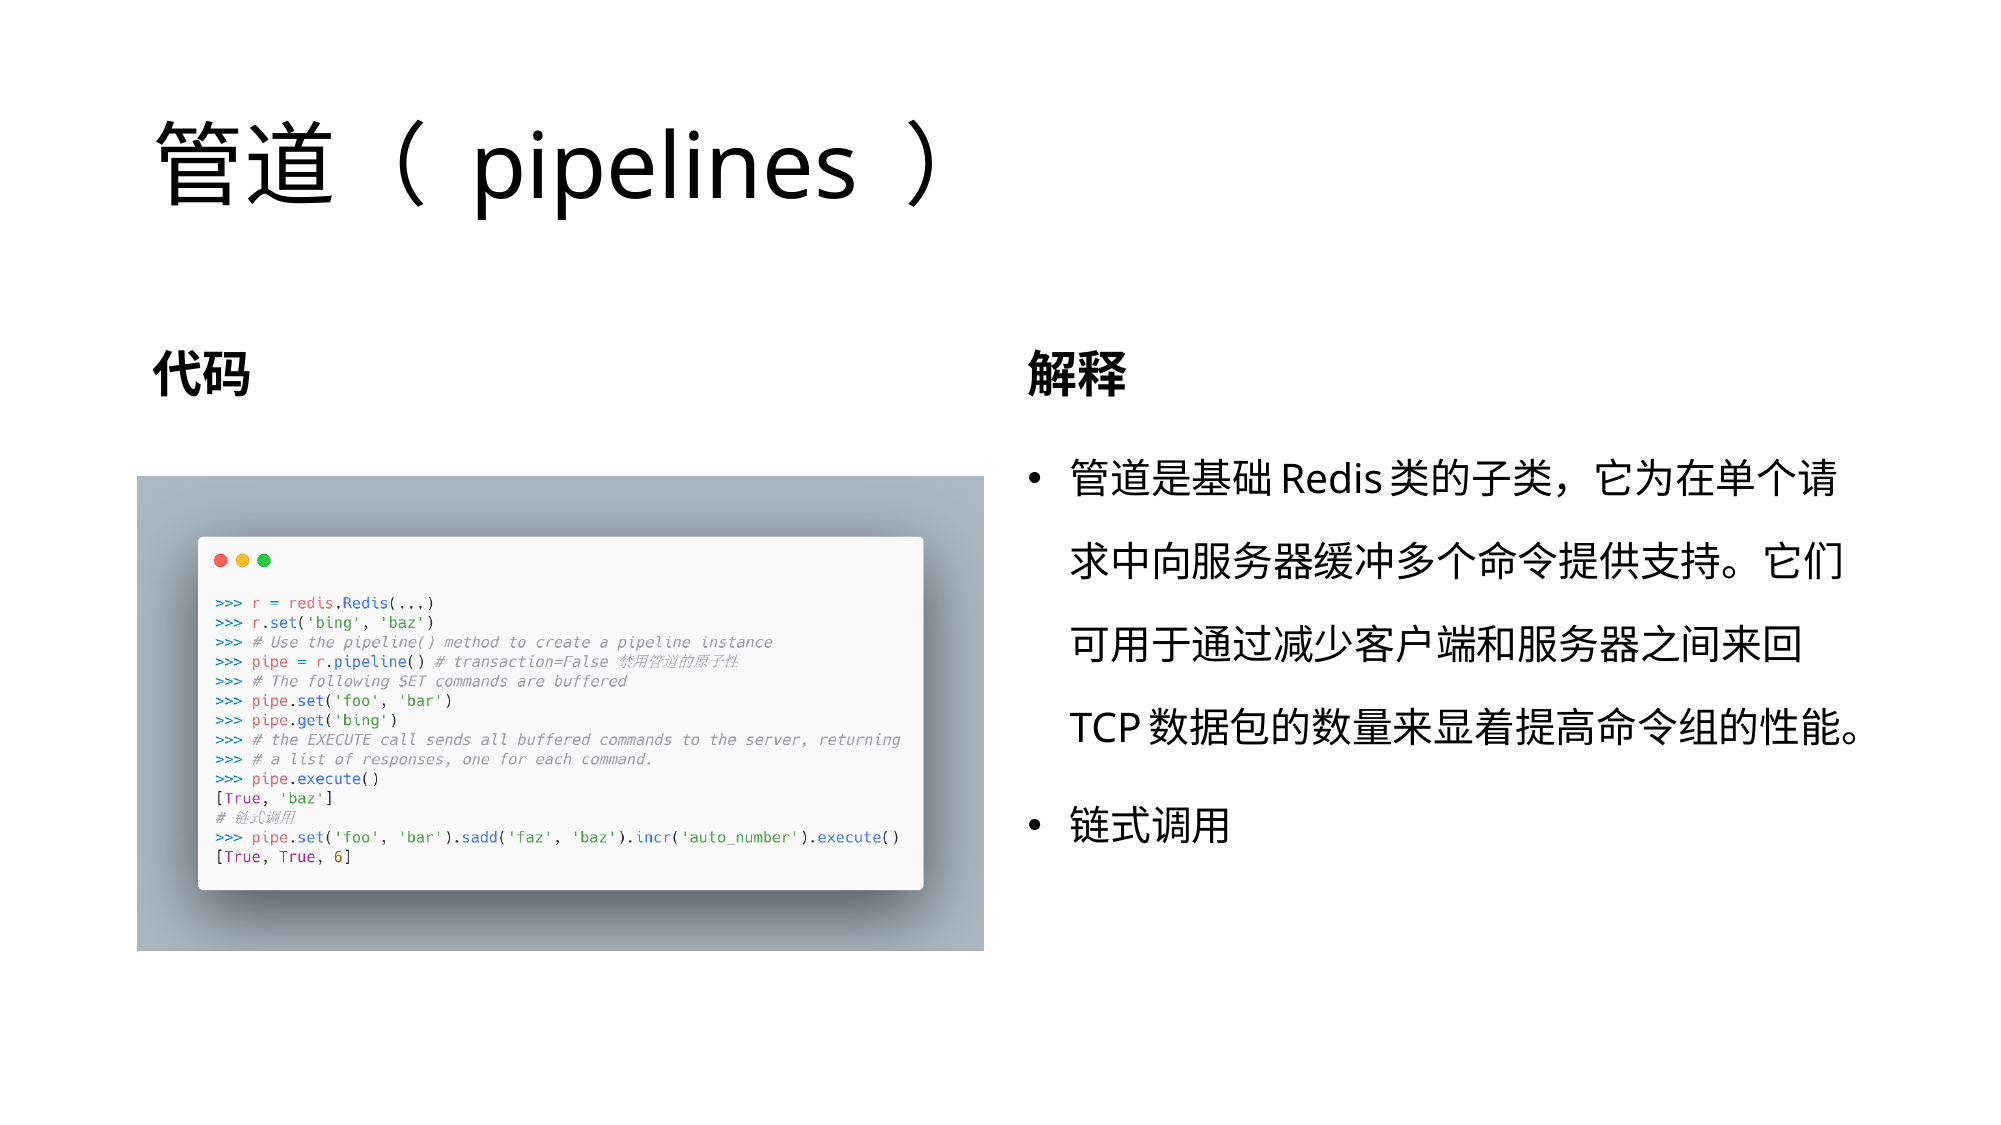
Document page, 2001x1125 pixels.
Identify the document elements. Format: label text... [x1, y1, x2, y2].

list 代码 [137, 275, 984, 411]
list 管道是基础Redis类的子类，它为在单个请求中向服务器缓冲多个命令提供支持。它们可用于通过减少客户端和服务器之间来回TCP数据包的数量来显着提高命令组的性能。 链式调用 [1012, 410, 1863, 888]
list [137, 475, 984, 951]
title 管道（ pipelines ） [137, 59, 1863, 278]
list 解释 [1012, 275, 1863, 410]
